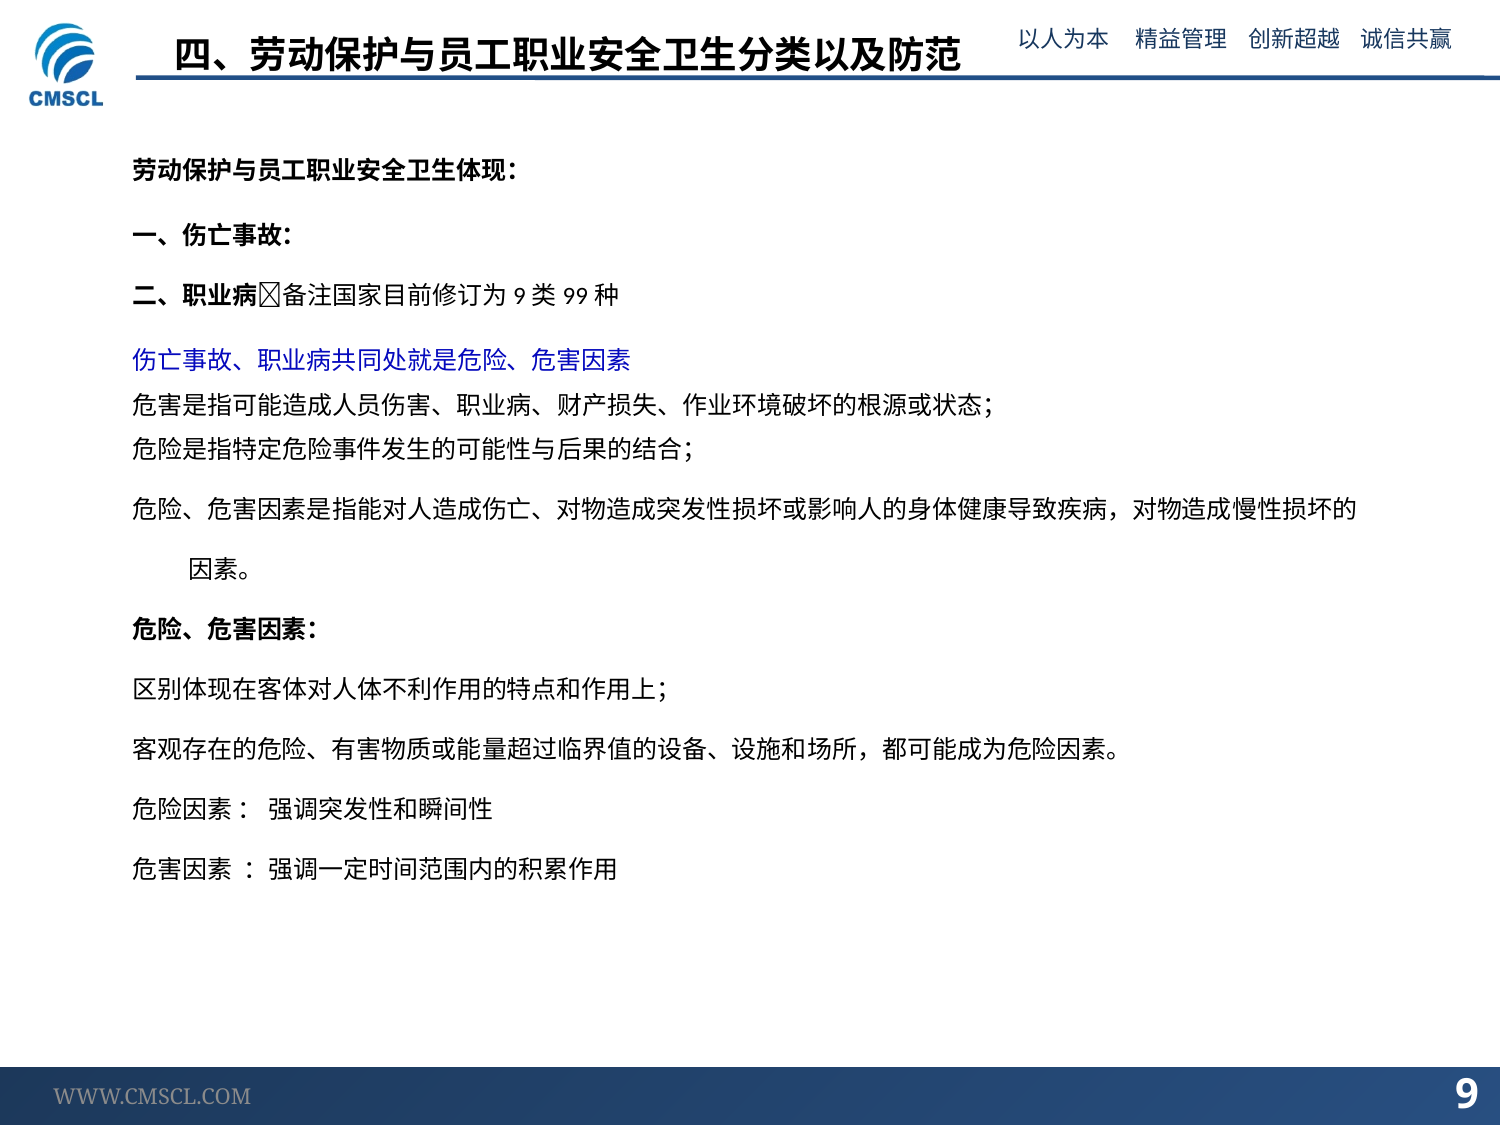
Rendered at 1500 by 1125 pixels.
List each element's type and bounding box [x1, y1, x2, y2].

text_box [0, 0, 1500, 1125]
